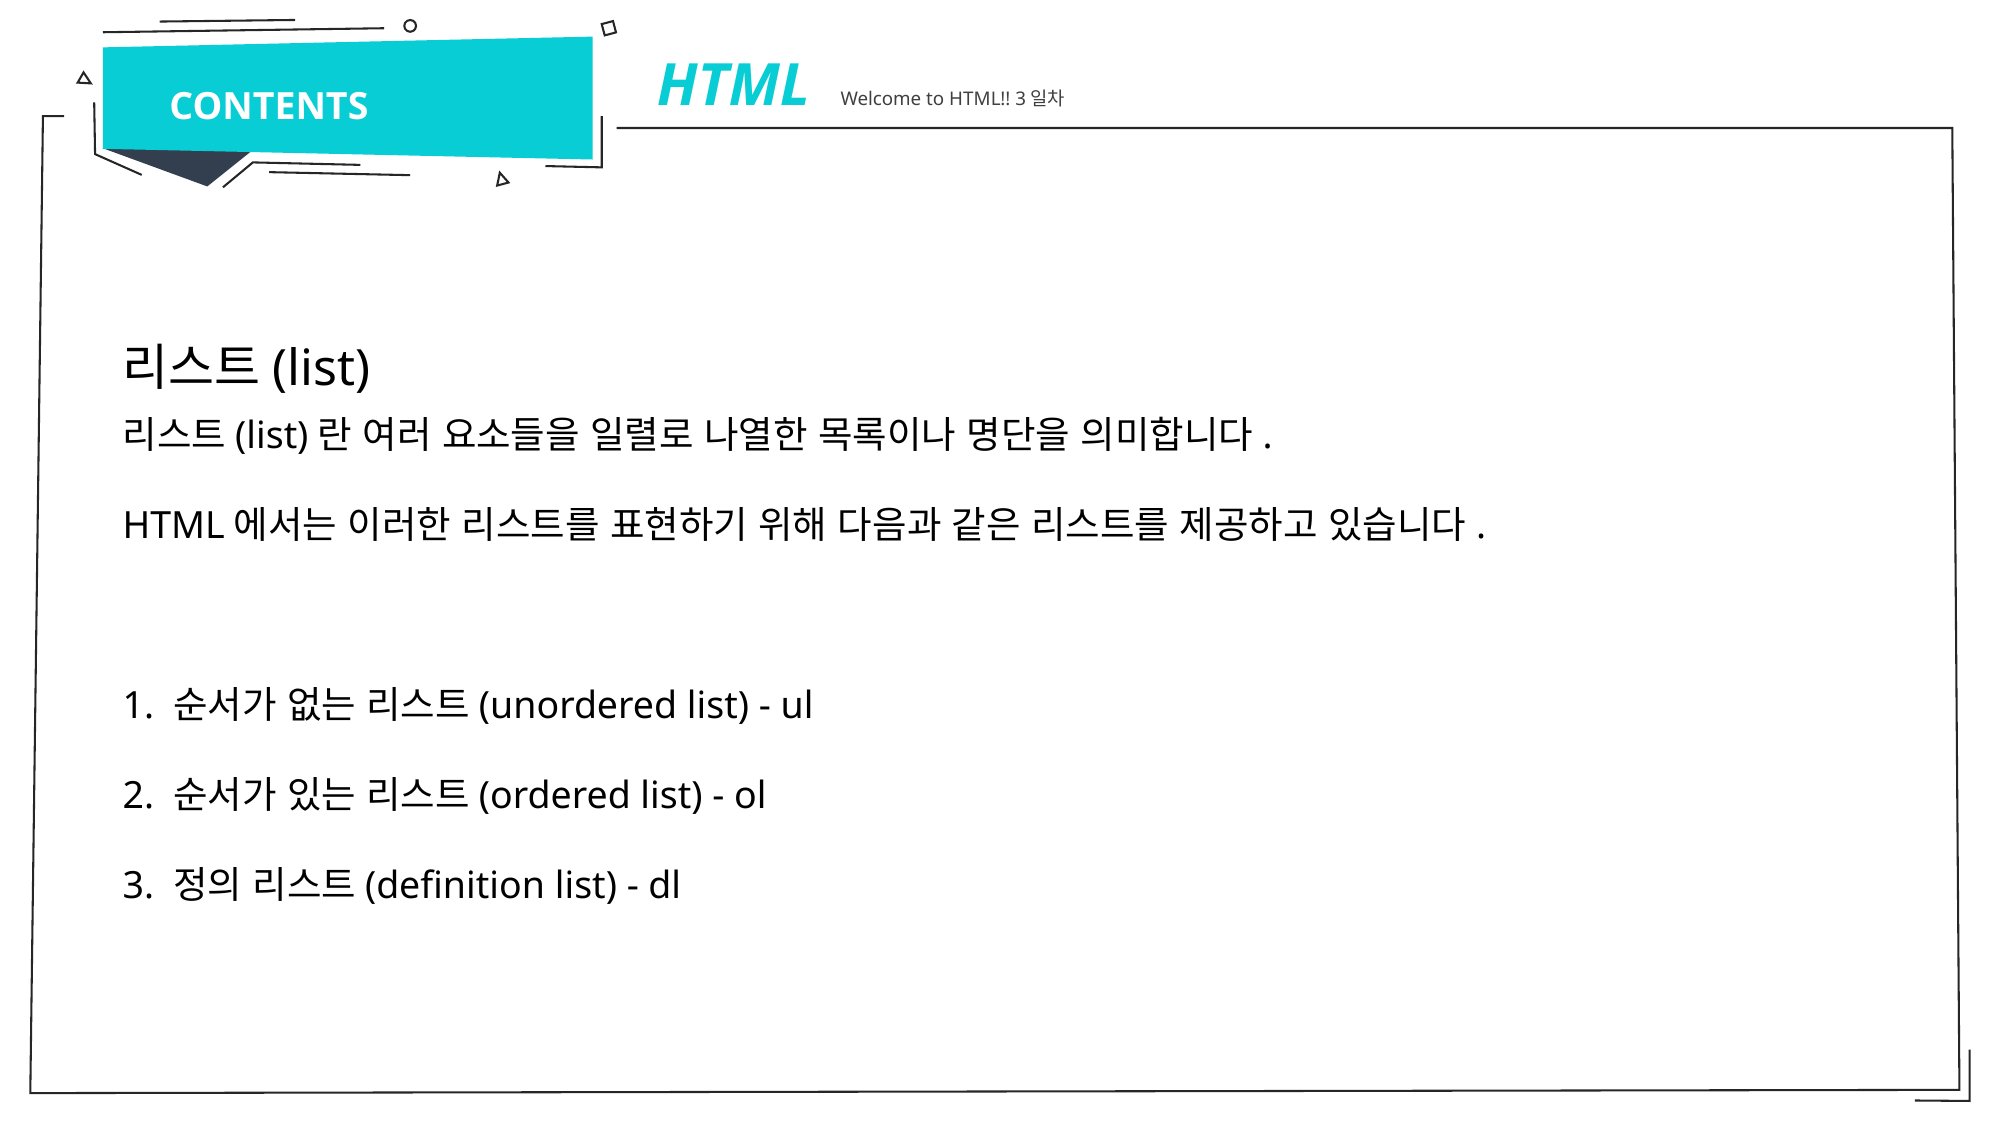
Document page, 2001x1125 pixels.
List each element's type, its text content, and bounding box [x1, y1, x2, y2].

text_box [30, 116, 1970, 1101]
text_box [79, 19, 615, 188]
text_box HTML Welcome to HTML!! 3일차 [642, 5, 1867, 116]
